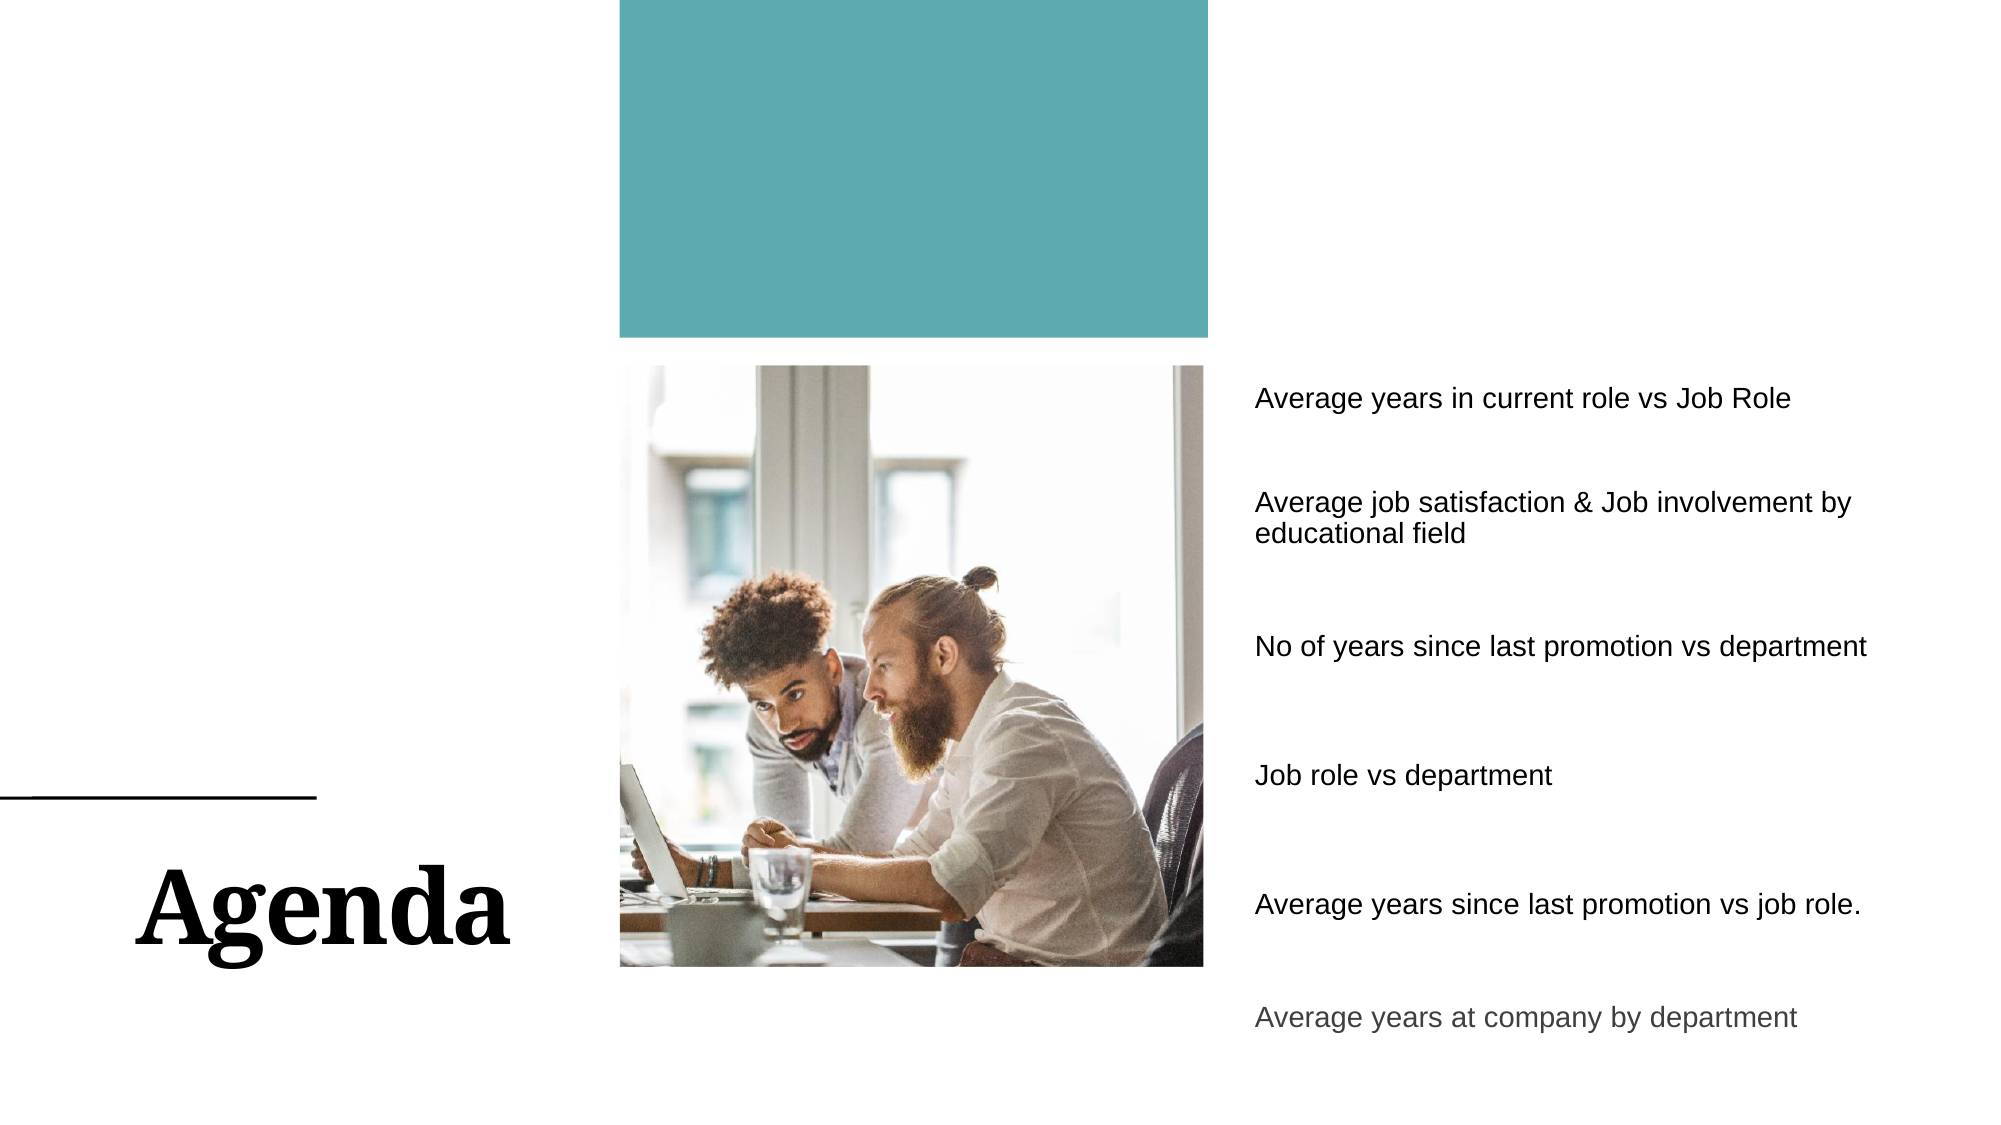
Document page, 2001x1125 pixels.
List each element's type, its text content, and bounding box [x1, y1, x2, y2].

text_box Average years at company by department [1239, 990, 1945, 1041]
picture [619, 364, 1204, 967]
list Average years since last promotion vs job role. [1240, 842, 1945, 967]
list Job role vs department [1240, 713, 1945, 838]
list Average years in current role vs Job Role [1240, 337, 1945, 456]
title Agenda [135, 798, 583, 967]
list Average job satisfaction & Job involvement by educational field [1240, 456, 1945, 581]
list No of years since last promotion vs department [1240, 585, 1945, 710]
